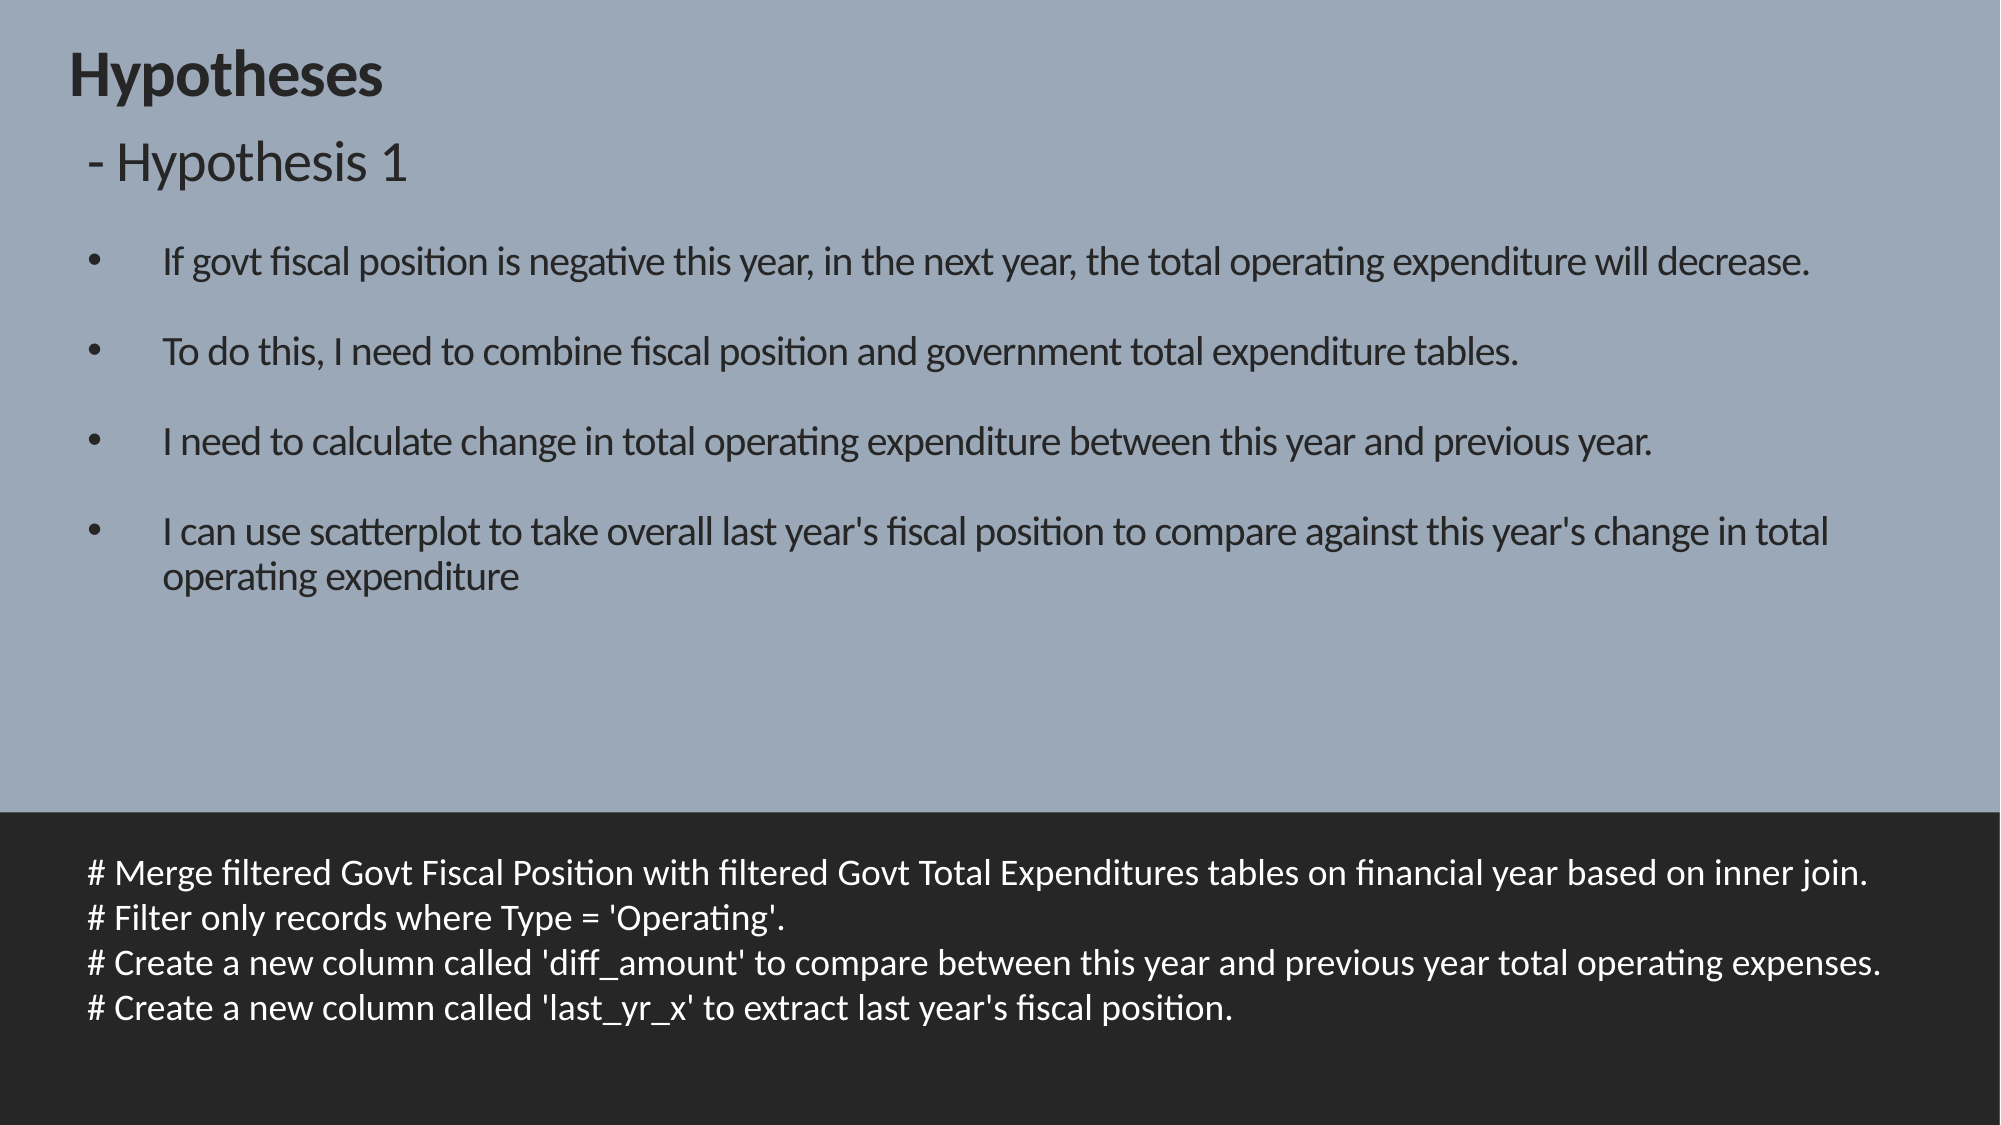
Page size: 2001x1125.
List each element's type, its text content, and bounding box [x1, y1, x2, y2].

text_box - Hypothesis 1 If govt fiscal position is negative this year, in the next year, the total operating expenditure will decrease. To do this, I need to combine fiscal position and government total expenditure tables. I need to calculate change in total operating expenditure between this year and previous year. I can use scatterplot to take overall last year's fiscal position to compare against this year's change in total operating expenditure [72, 117, 1927, 607]
text_box [0, 811, 2000, 1125]
title Hypotheses [54, 42, 1705, 118]
text_box [0, 0, 2000, 811]
text_box # Merge filtered Govt Fiscal Position with filtered Govt Total Expenditures tables on financial year based on inner join. # Filter only records where Type = 'Operating'. # Create a new column called 'diff_amount' to compare between this year and previous year total operating expenses. # Create a new column called 'last_yr_x' to extract last year's fiscal position. [72, 840, 1927, 1035]
